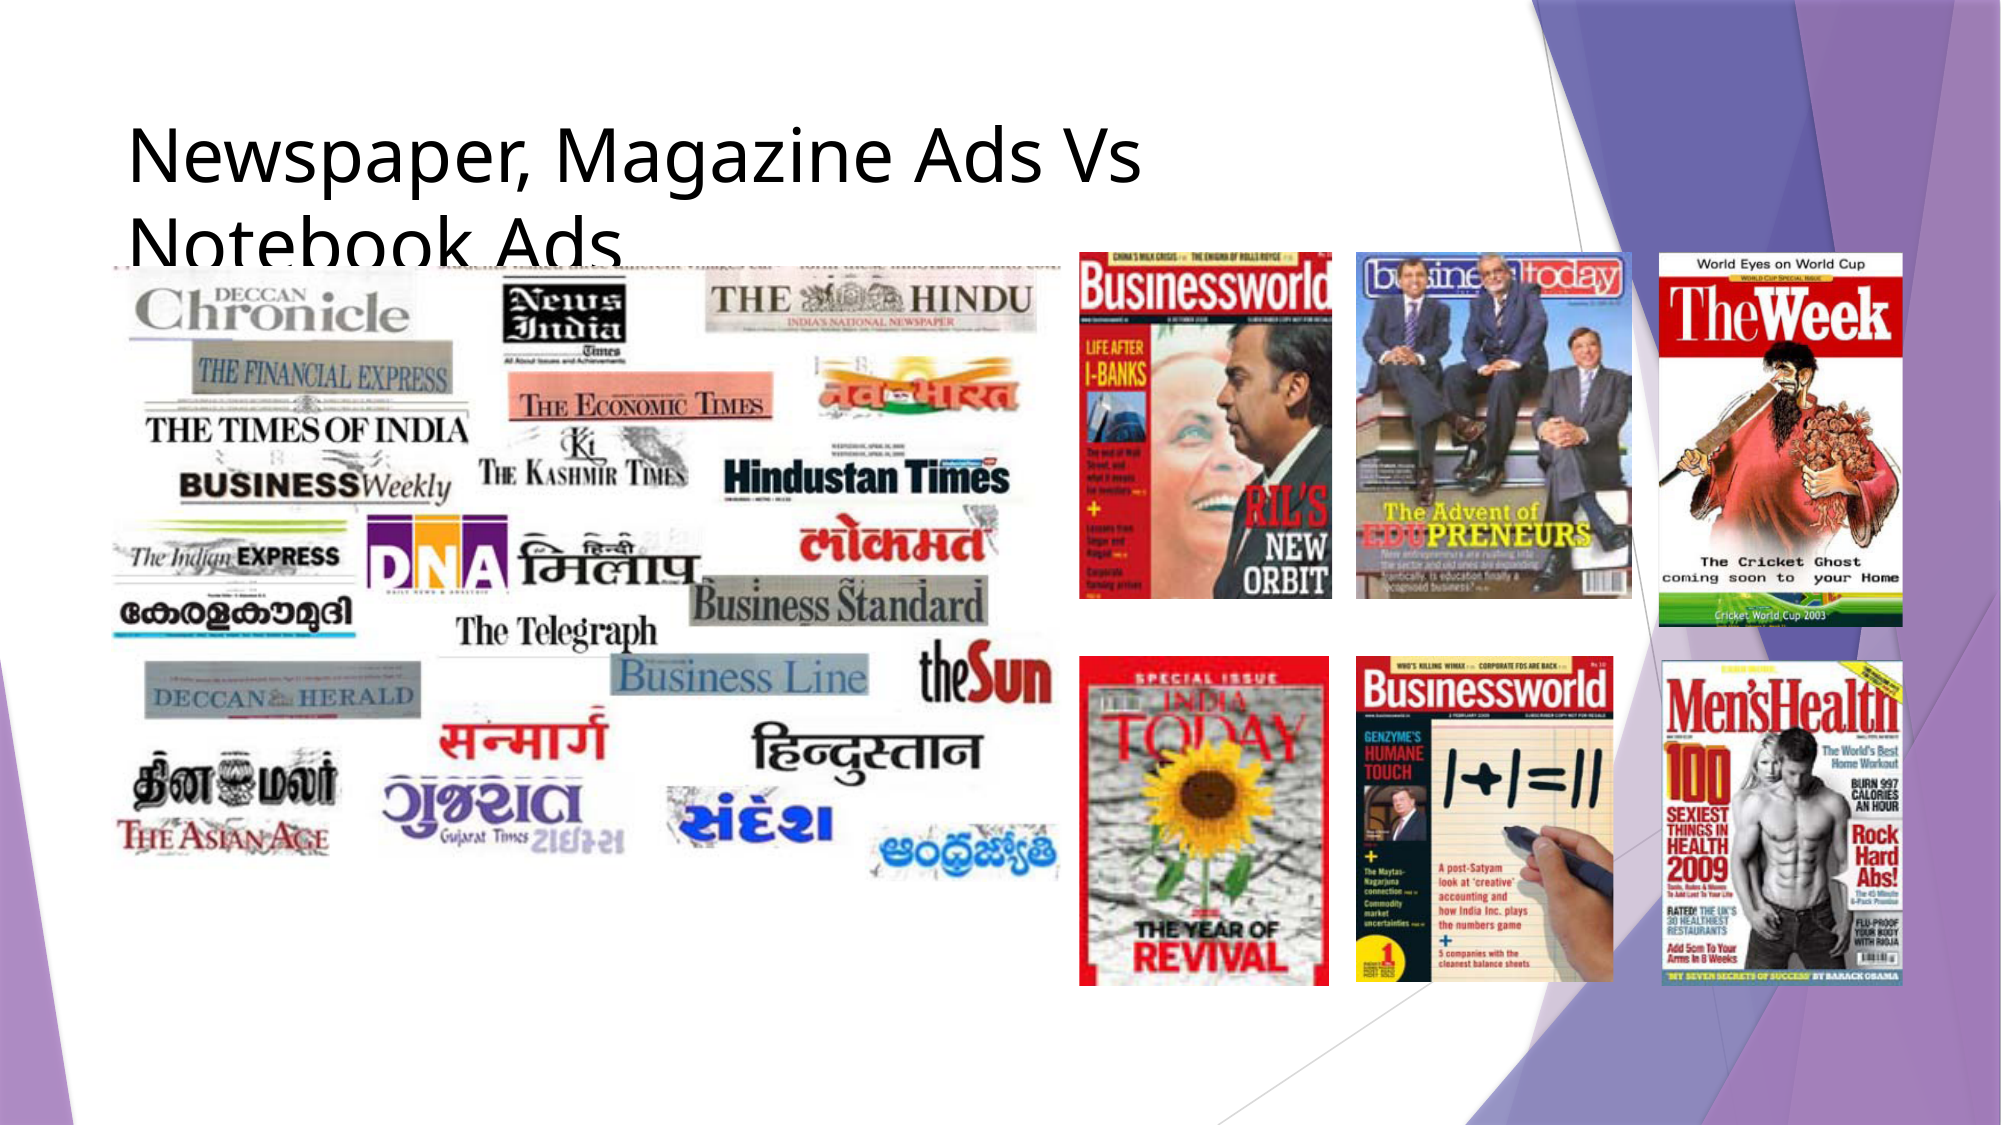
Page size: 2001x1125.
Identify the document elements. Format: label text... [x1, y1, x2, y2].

picture [1355, 656, 1614, 982]
picture [110, 265, 1062, 882]
title Newspaper, Magazine Ads Vs Notebook Ads [111, 99, 1522, 317]
picture [1078, 252, 1333, 600]
picture [1078, 656, 1330, 986]
picture [1658, 252, 1904, 627]
picture [1660, 660, 1904, 986]
picture [1355, 252, 1633, 600]
